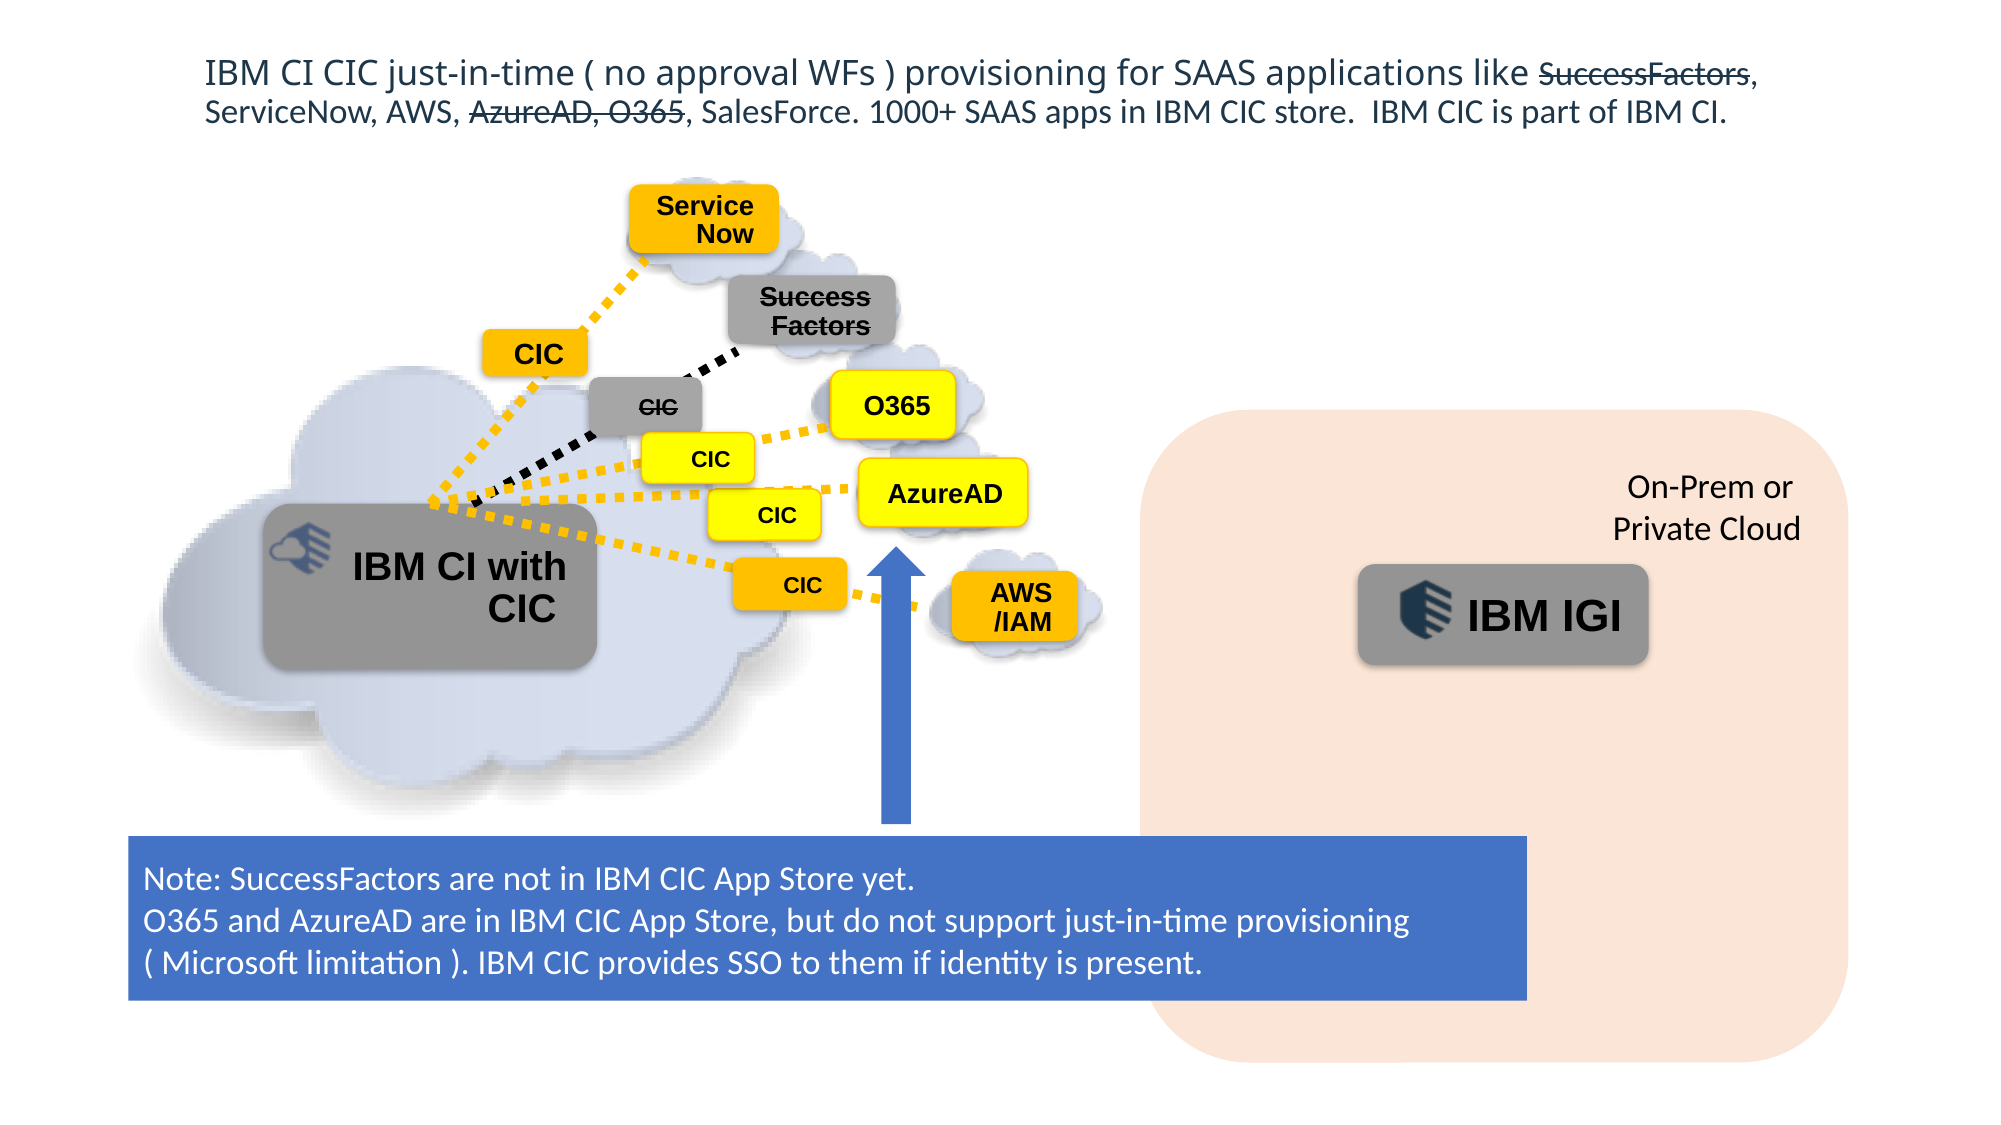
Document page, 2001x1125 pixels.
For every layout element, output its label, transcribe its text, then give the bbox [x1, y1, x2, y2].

picture [921, 549, 1110, 668]
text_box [430, 503, 922, 609]
text_box On-Prem or Private Cloud [1140, 409, 1849, 1063]
picture [618, 177, 812, 295]
text_box Note: SuccessFactors are not in IBM CIC App Store yet. O365 and AzureAD are in IBM CIC App Store, but do not support just-in-time provisioning ( Microsoft limitation ). IBM CIC provides SSO to them if identity is present. [128, 836, 1527, 1001]
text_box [430, 259, 647, 426]
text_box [430, 426, 829, 503]
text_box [472, 350, 738, 426]
picture [265, 517, 336, 580]
picture [1397, 578, 1455, 642]
title IBM CI CIC just-in-time ( no approval WFs ) provisioning for SAAS applications like SuccessFactors, ServiceNow, AWS, AzureAD, O365, SalesForce. 1000+ SAAS apps in IBM CIC store. IBM CIC is part of IBM CI. [189, 26, 1811, 202]
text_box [1258, 433, 1649, 666]
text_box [520, 488, 848, 502]
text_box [128, 250, 1030, 825]
